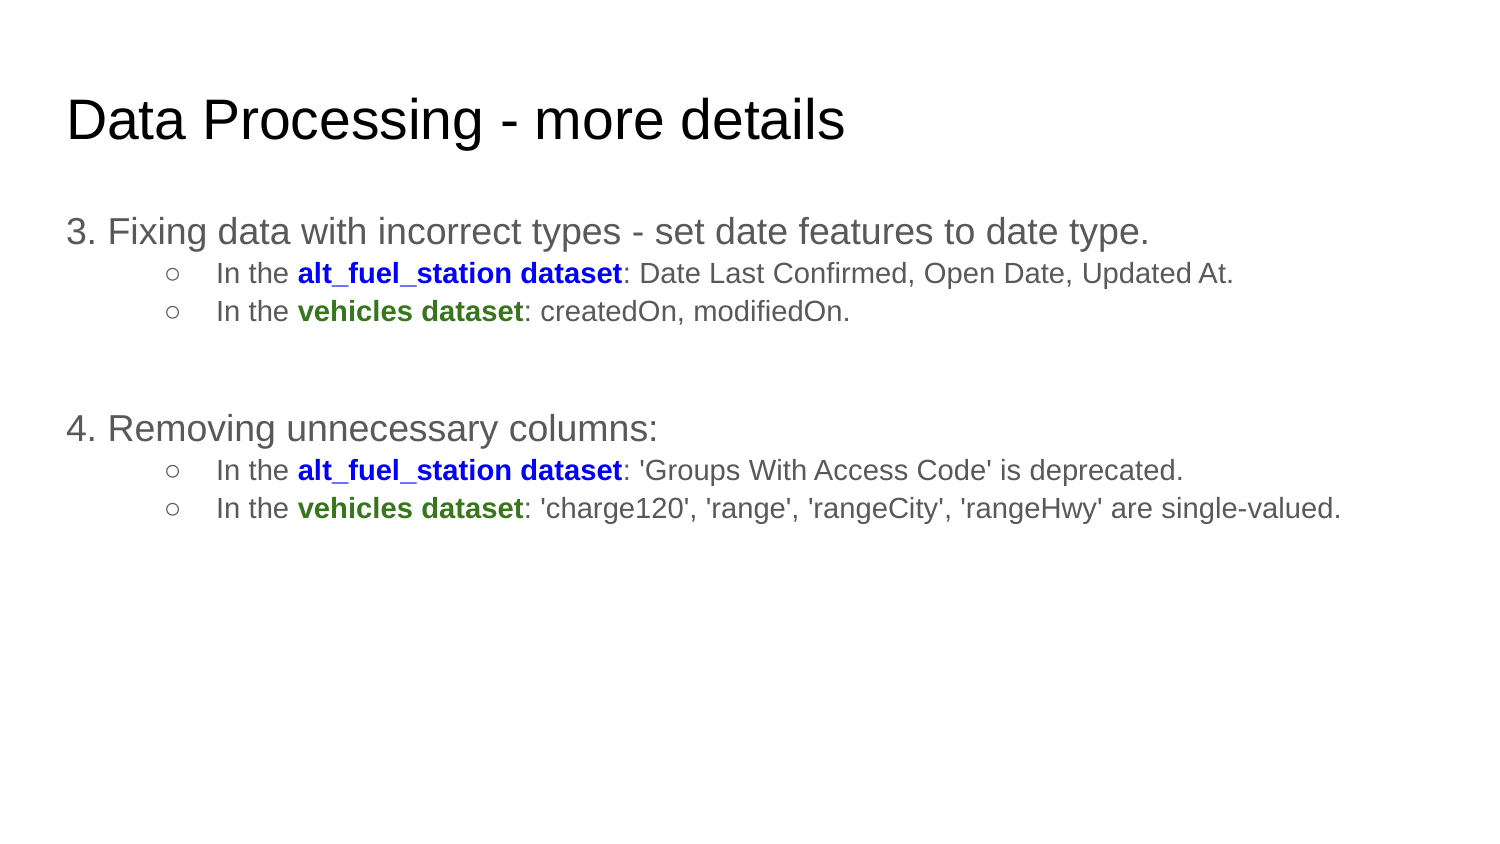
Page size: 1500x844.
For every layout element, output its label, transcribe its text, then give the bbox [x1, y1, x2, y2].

title Data Processing - more details [51, 72, 1449, 167]
list 3. Fixing data with incorrect types - set date features to date type. In the alt_fuel_station dataset: Date Last Confirmed, Open Date, Updated At. In the vehicles dataset: createdOn, modifiedOn. 4. Removing unnecessary columns: In the alt_fuel_station dataset: 'Groups With Access Code' is deprecated. In the vehicles dataset: 'charge120', 'range', 'rangeCity', 'rangeHwy' are single-valued. [51, 189, 1449, 632]
